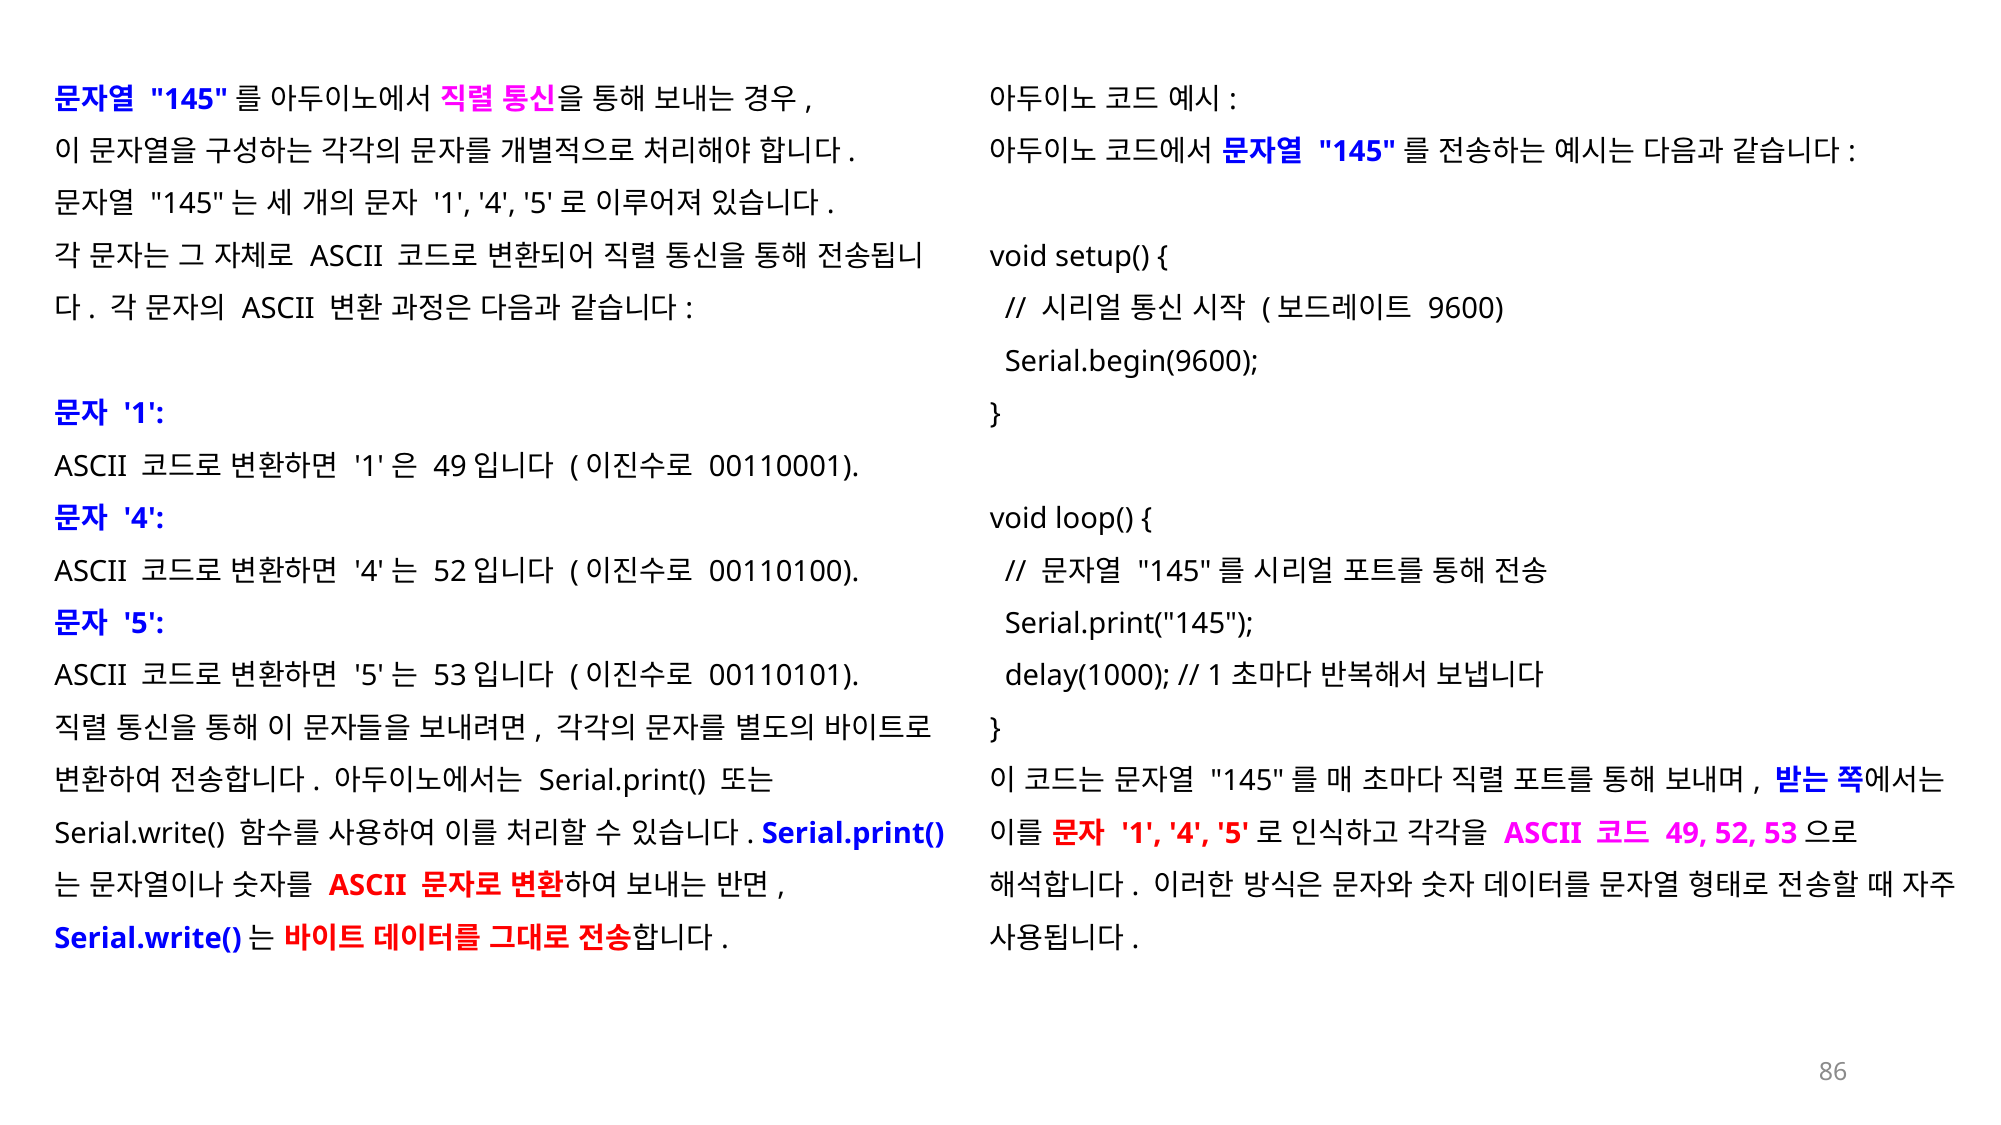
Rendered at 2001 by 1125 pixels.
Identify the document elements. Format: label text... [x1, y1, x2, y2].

slide_number 86 [1412, 1042, 1863, 1103]
text_box 아두이노 코드 예시: 아두이노 코드에서 문자열 "145"를 전송하는 예시는 다음과 같습니다: void setup() { // 시리얼 통신 시작 (보드레이트 9600) Serial.begin(9600); } void loop() { // 문자열 "145"를 시리얼 포트를 통해 전송 Serial.print("145"); delay(1000); // 1초마다 반복해서 보냅니다 } 이 코드는 문자열 "145"를 매 초마다 직렬 포트를 통해 보내며, 받는 쪽에서는 이를 문자 '1', '4', '5'로 인식하고 각각을 ASCII 코드 49, 52, 53으로 해석합니다. 이러한 방식은 문자와 숫자 데이터를 문자열 형태로 전송할 때 자주 사용됩니다. [975, 55, 1975, 962]
text_box 문자열 "145"를 아두이노에서 직렬 통신을 통해 보내는 경우, 이 문자열을 구성하는 각각의 문자를 개별적으로 처리해야 합니다. 문자열 "145"는 세 개의 문자 '1', '4', '5'로 이루어져 있습니다. 각 문자는 그 자체로 ASCII 코드로 변환되어 직렬 통신을 통해 전송됩니다. 각 문자의 ASCII 변환 과정은 다음과 같습니다: 문자 '1': ASCII 코드로 변환하면 '1'은 49입니다 (이진수로 00110001). 문자 '4': ASCII 코드로 변환하면 '4'는 52입니다 (이진수로 00110100). 문자 '5': ASCII 코드로 변환하면 '5'는 53입니다 (이진수로 00110101). 직렬 통신을 통해 이 문자들을 보내려면, 각각의 문자를 별도의 바이트로 변환하여 전송합니다. 아두이노에서는 Serial.print() 또는 Serial.write() 함수를 사용하여 이를 처리할 수 있습니다. Serial.print()는 문자열이나 숫자를 ASCII 문자로 변환하여 보내는 반면, Serial.write()는 바이트 데이터를 그대로 전송합니다. [39, 55, 975, 962]
